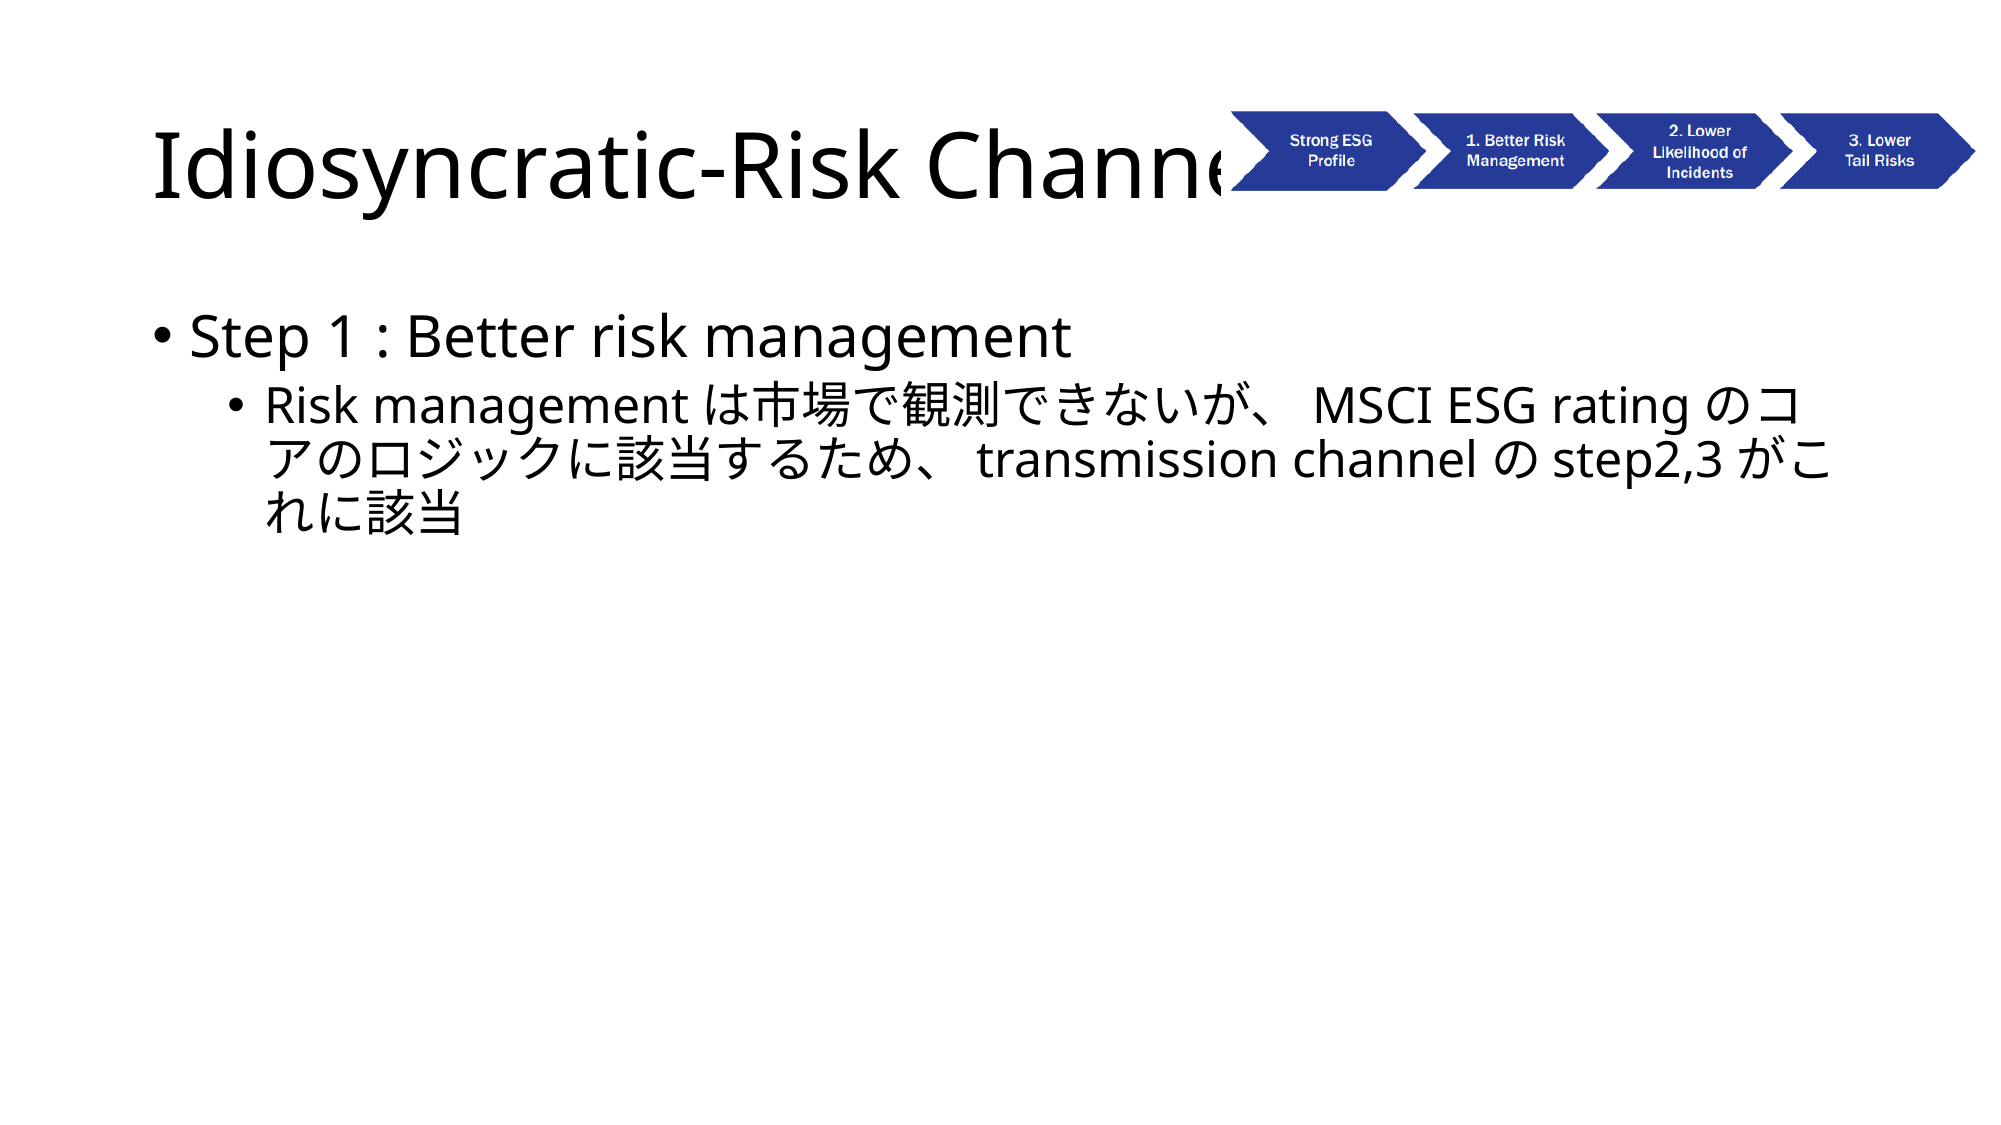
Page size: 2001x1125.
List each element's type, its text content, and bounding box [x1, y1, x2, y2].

picture [1221, 98, 1982, 199]
title Idiosyncratic-Risk Channel [137, 59, 1863, 278]
list Step 1 : Better risk management Risk managementは市場で観測できないが、MSCI ESG ratingのコアのロジックに該当するため、transmission channelのstep2,3がこれに該当 [137, 299, 1863, 1014]
